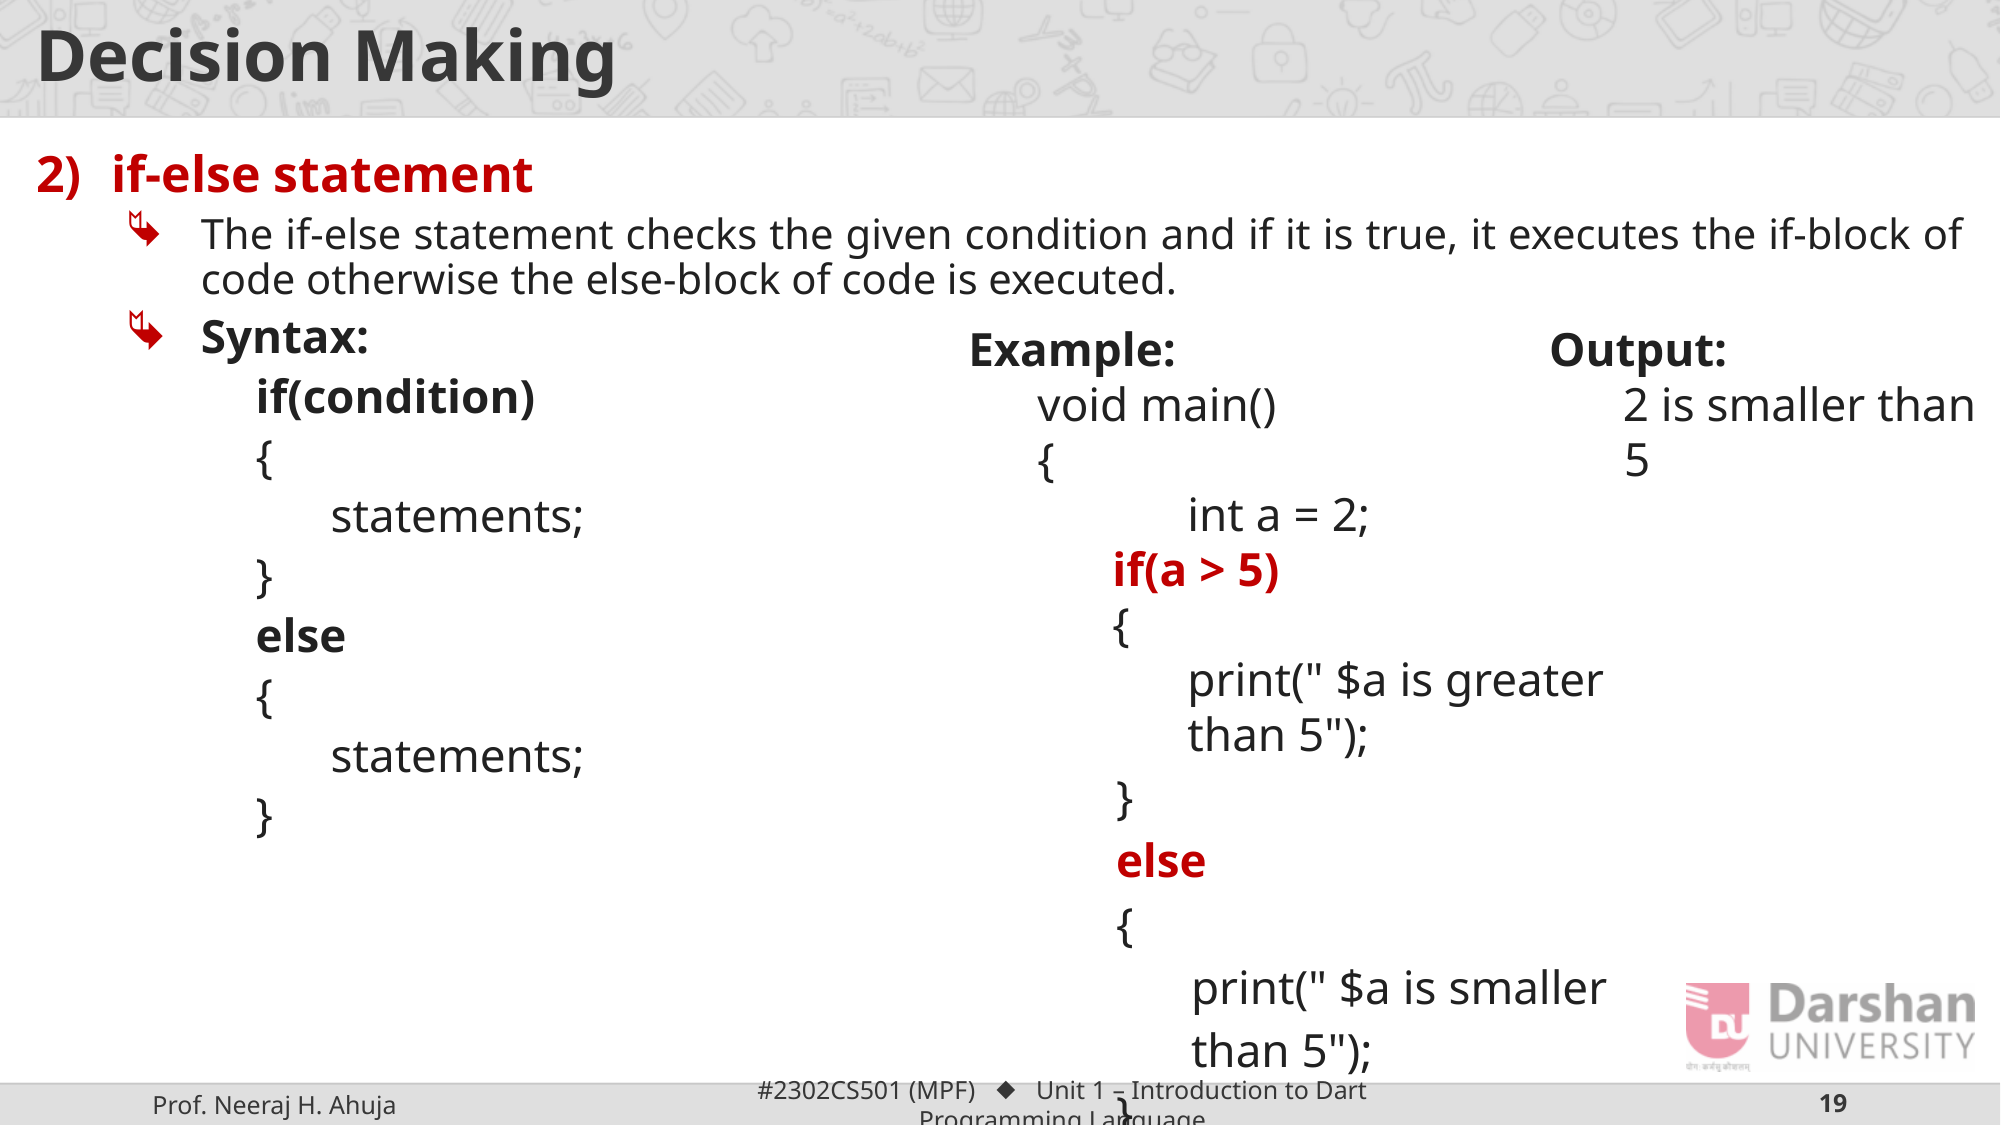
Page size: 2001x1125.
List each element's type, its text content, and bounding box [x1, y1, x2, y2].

text_box Example: void main() { int a = 2; if(a > 5) { print(" $a is greater than 5"); } else { print(" $a is smaller than 5"); } } [953, 313, 1728, 1125]
text_box Output: 2 is smaller than 5 [1534, 313, 2000, 494]
list if-else statement The if-else statement checks the given condition and if it is true, it executes the if-block of code otherwise the else-block of code is executed. Syntax: if(condition) { statements; } else { statements; } [21, 141, 1979, 1069]
title Decision Making [0, 0, 2000, 117]
